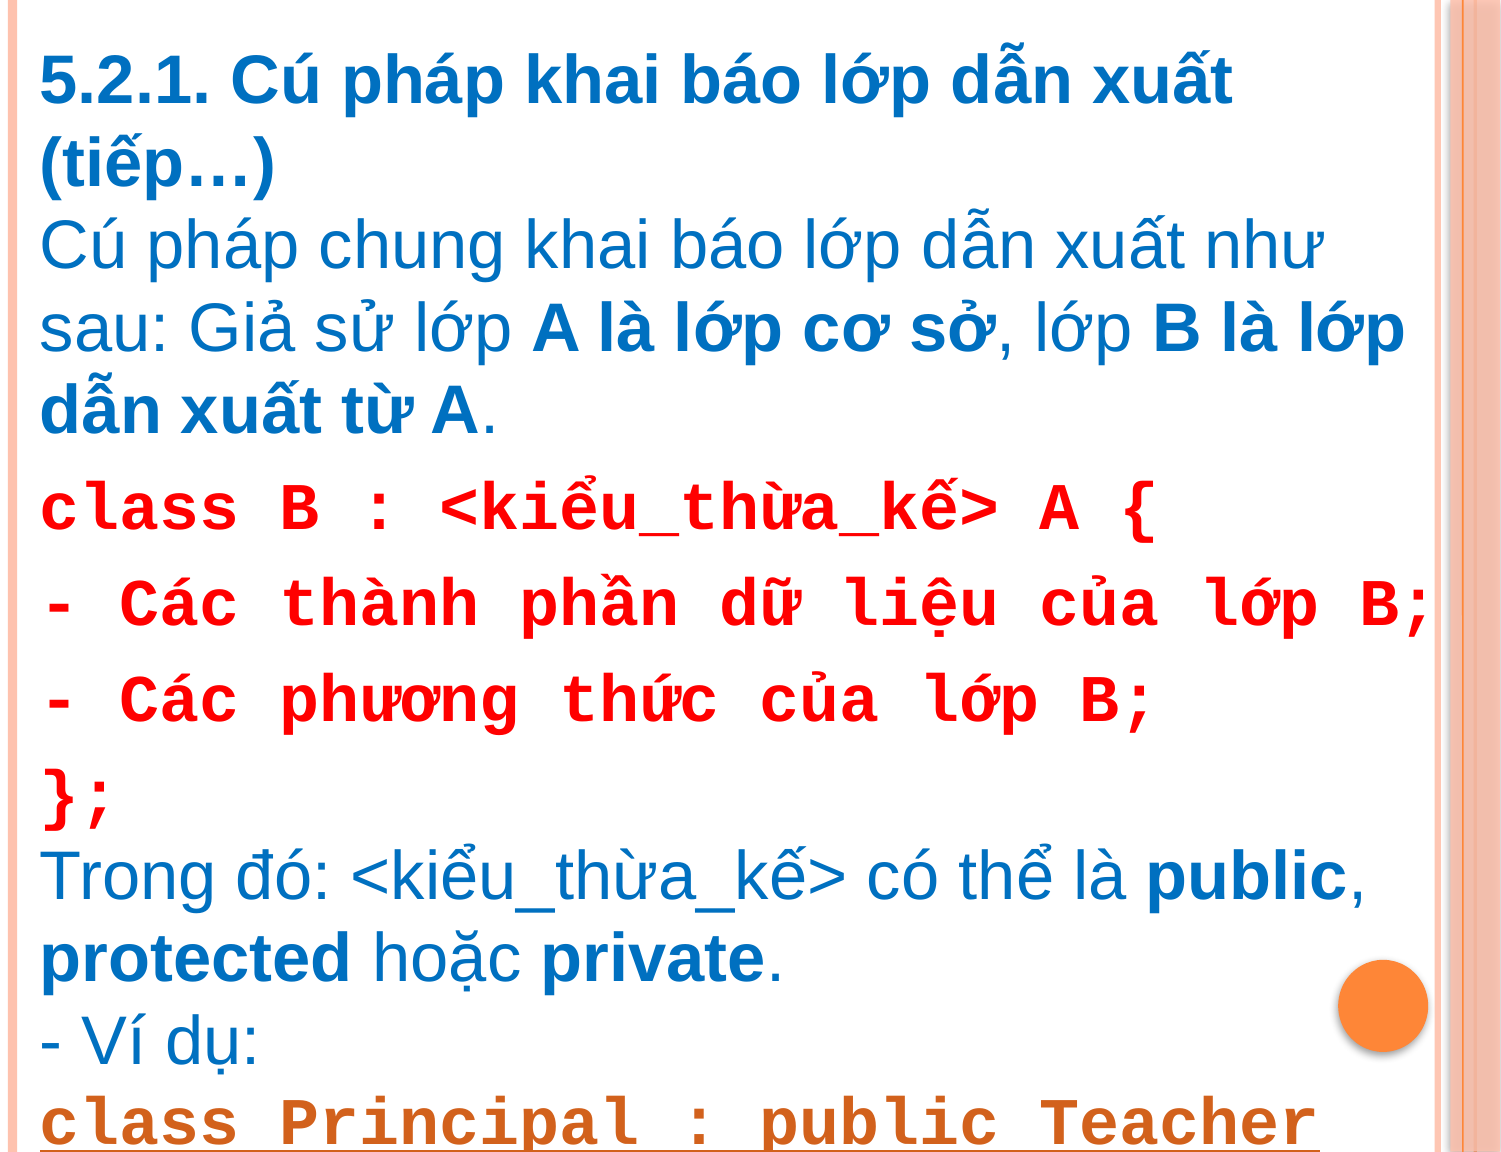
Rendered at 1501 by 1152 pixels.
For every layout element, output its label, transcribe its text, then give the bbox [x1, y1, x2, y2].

text_box 5.2.1. Cú pháp khai báo lớp dẫn xuất (tiếp…) Cú pháp chung khai báo lớp dẫn xuất như sau: Giả sử lớp A là lớp cơ sở, lớp B là lớp dẫn xuất từ A. class B : <kiểu_thừa_kế> A { - Các thành phần dữ liệu của lớp B; - Các phương thức của lớp B; }; Trong đó: <kiểu_thừa_kế> có thể là public, protected hoặc private. - Ví dụ: class Principal : public Teacher [25, 27, 1463, 1152]
